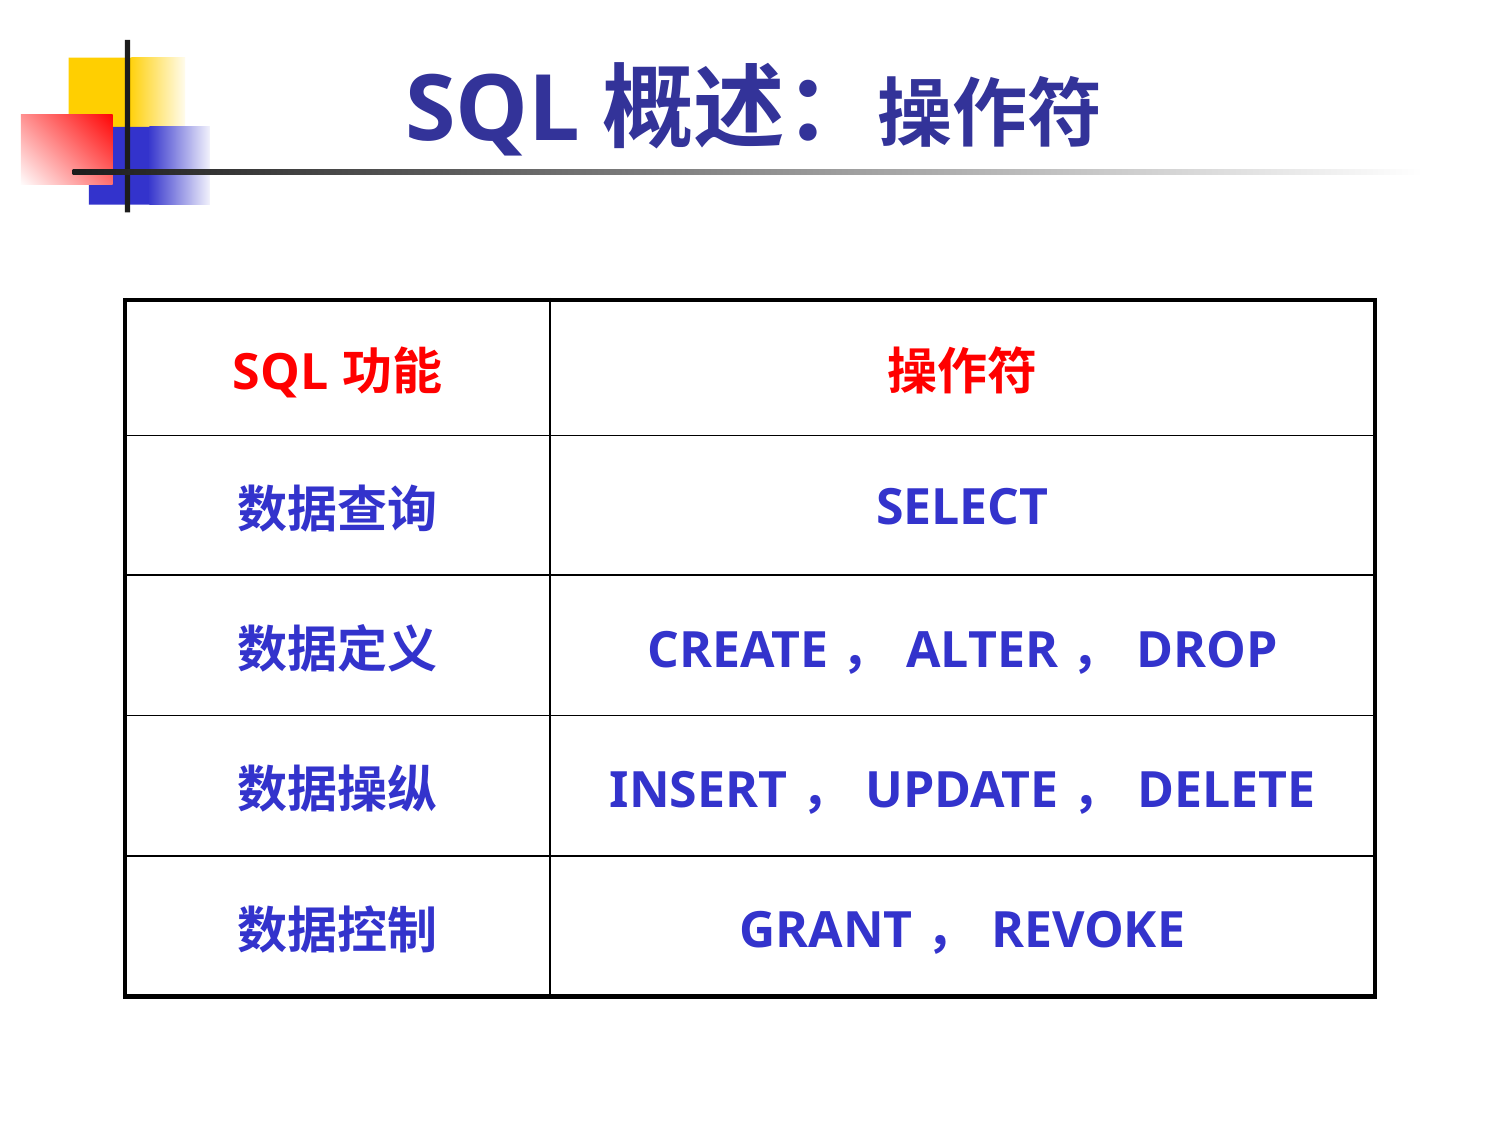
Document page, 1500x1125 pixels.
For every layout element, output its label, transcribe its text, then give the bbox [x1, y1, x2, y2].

table_cell 数据定义 [127, 576, 549, 715]
table_header 操作符 [551, 302, 1373, 435]
table_cell GRANT，REVOKE [551, 857, 1373, 994]
table_cell 数据查询 [127, 436, 549, 574]
table_cell CREATE，ALTER，DROP [551, 576, 1373, 715]
table_cell SELECT [551, 436, 1373, 574]
table_cell 数据控制 [127, 857, 549, 994]
table_cell INSERT，UPDATE，DELETE [551, 716, 1373, 855]
title SQL概述：操作符 [57, 27, 1451, 167]
table_header SQL功能 [127, 302, 549, 435]
table_cell 数据操纵 [127, 716, 549, 855]
